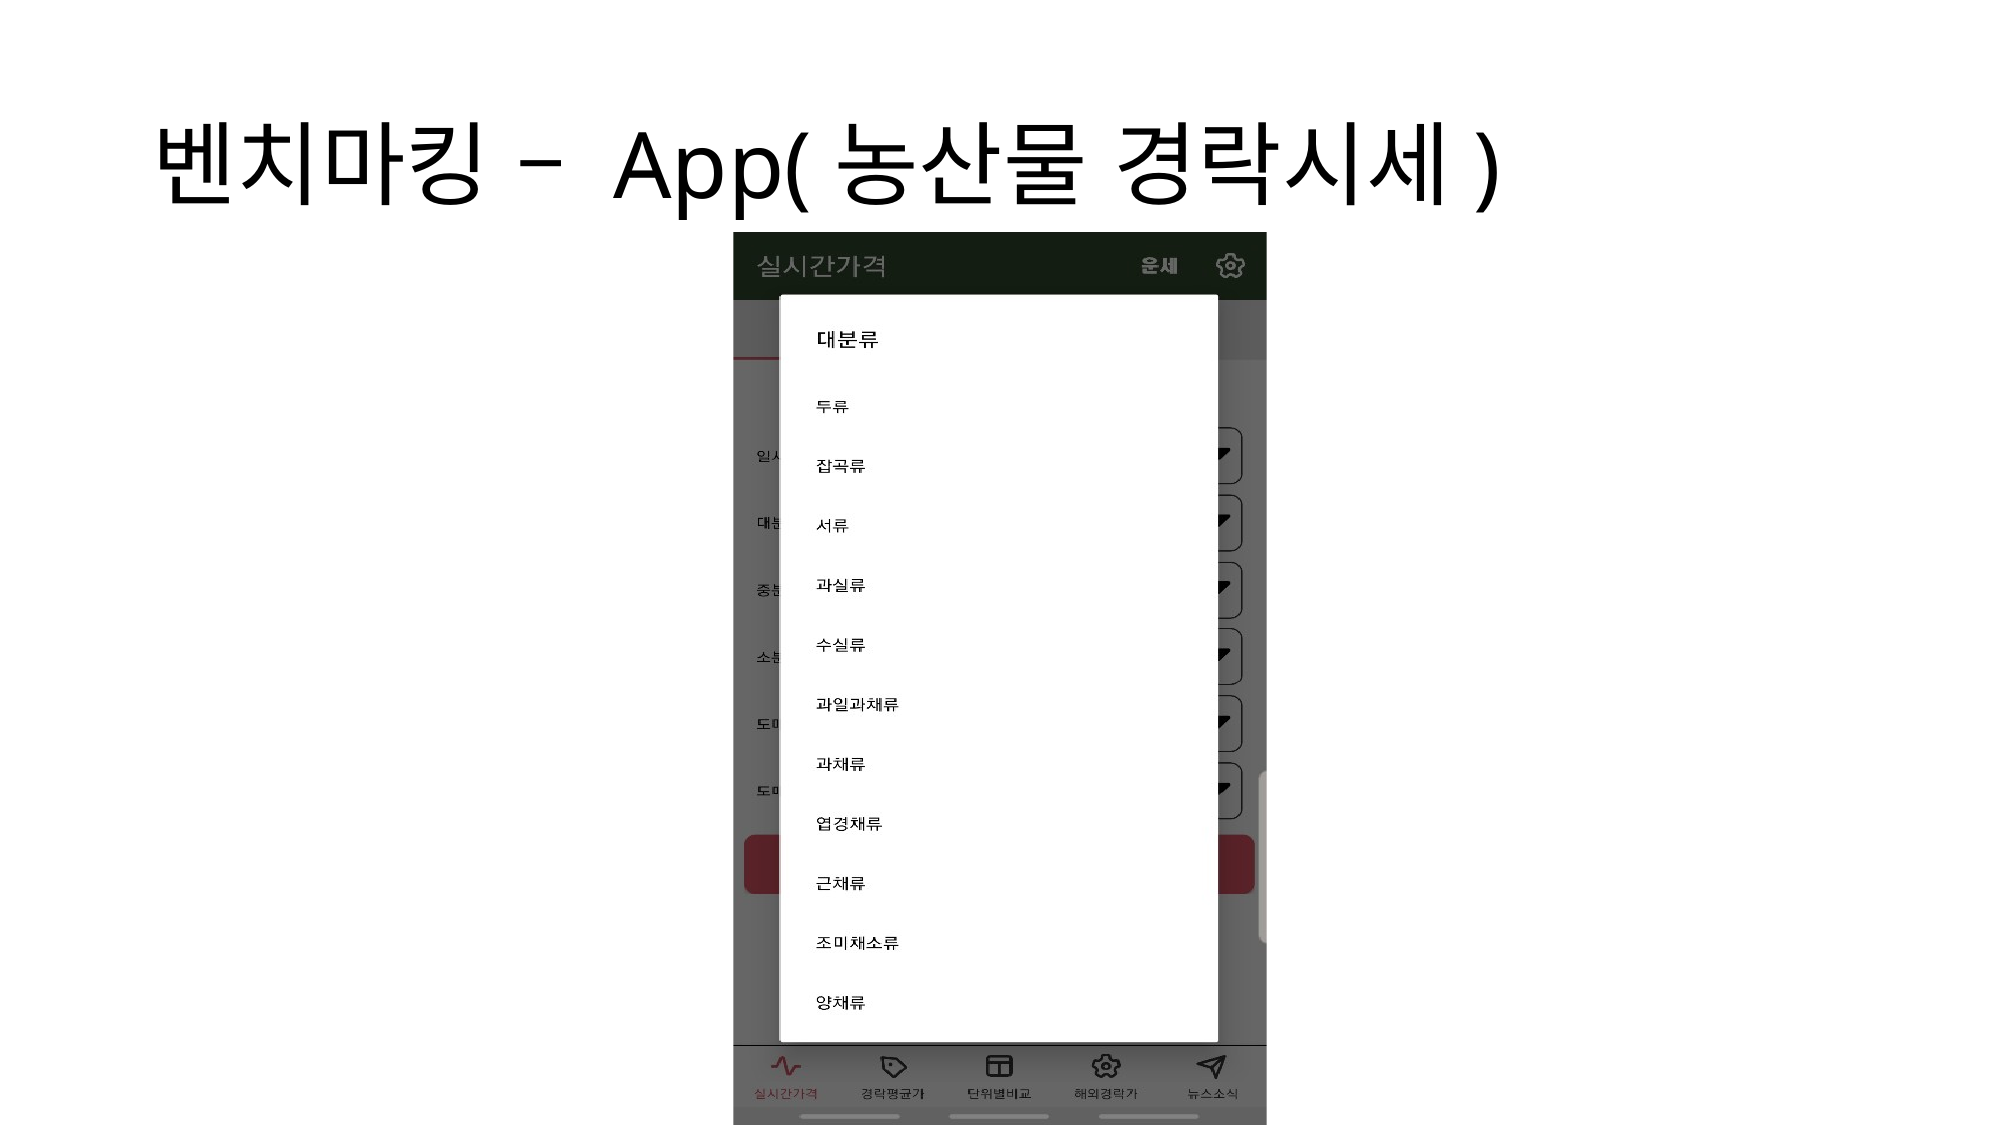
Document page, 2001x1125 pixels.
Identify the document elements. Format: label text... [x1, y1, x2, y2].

picture [733, 232, 1267, 1125]
title 벤치마킹 – App(농산물 경락시세) [137, 59, 1863, 278]
